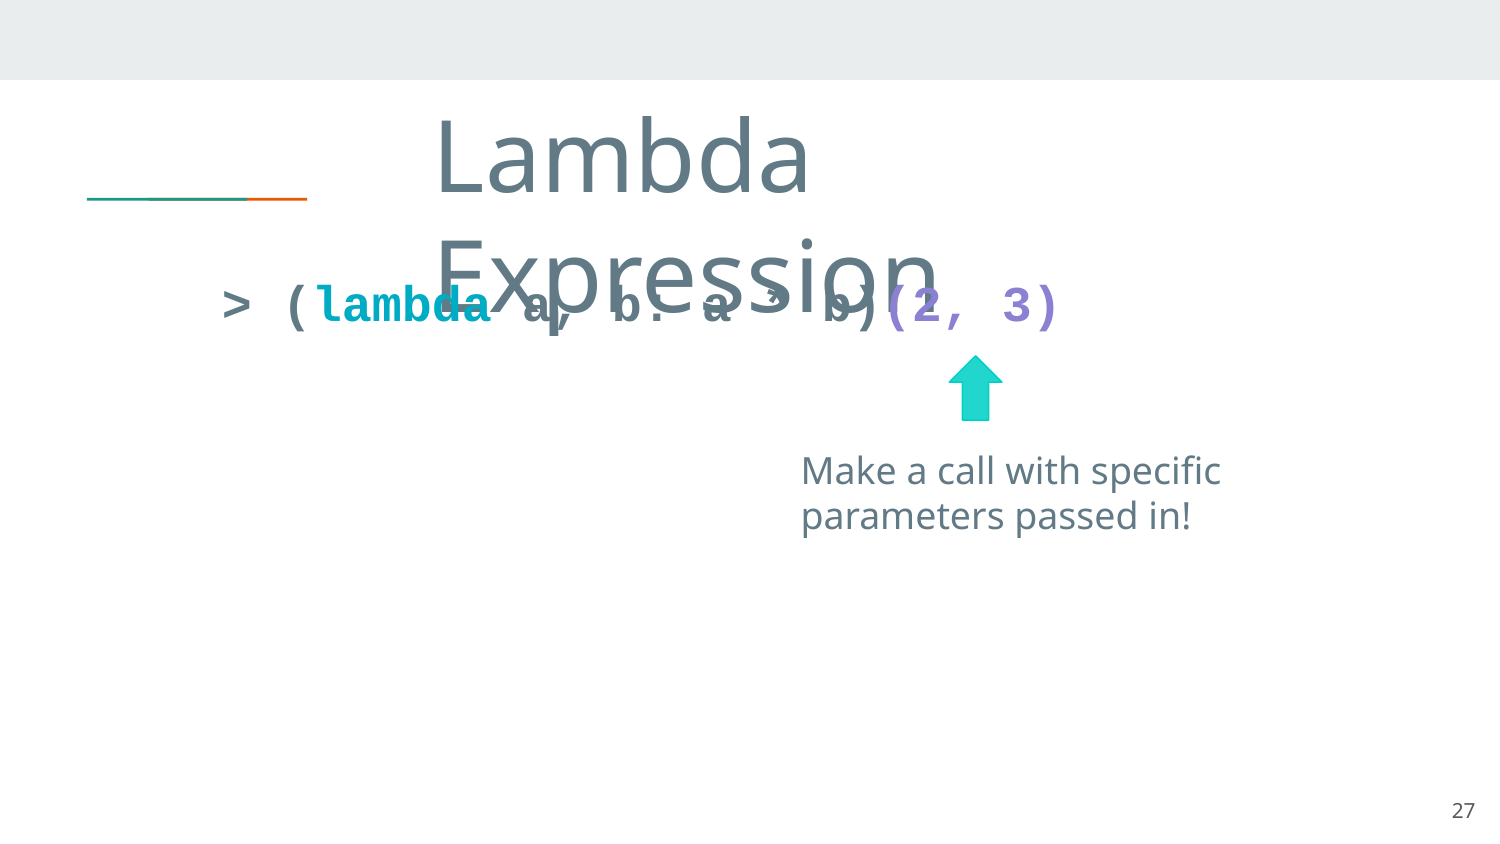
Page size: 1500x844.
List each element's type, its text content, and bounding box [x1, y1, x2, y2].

slide_number 27 [1400, 779, 1491, 844]
text_box [949, 355, 1002, 421]
title Lambda Expression [417, 77, 1284, 183]
list > (lambda a, b: a * b)(2, 3) [206, 256, 1315, 384]
text_box Make a call with specific parameters passed in! [785, 431, 1284, 563]
